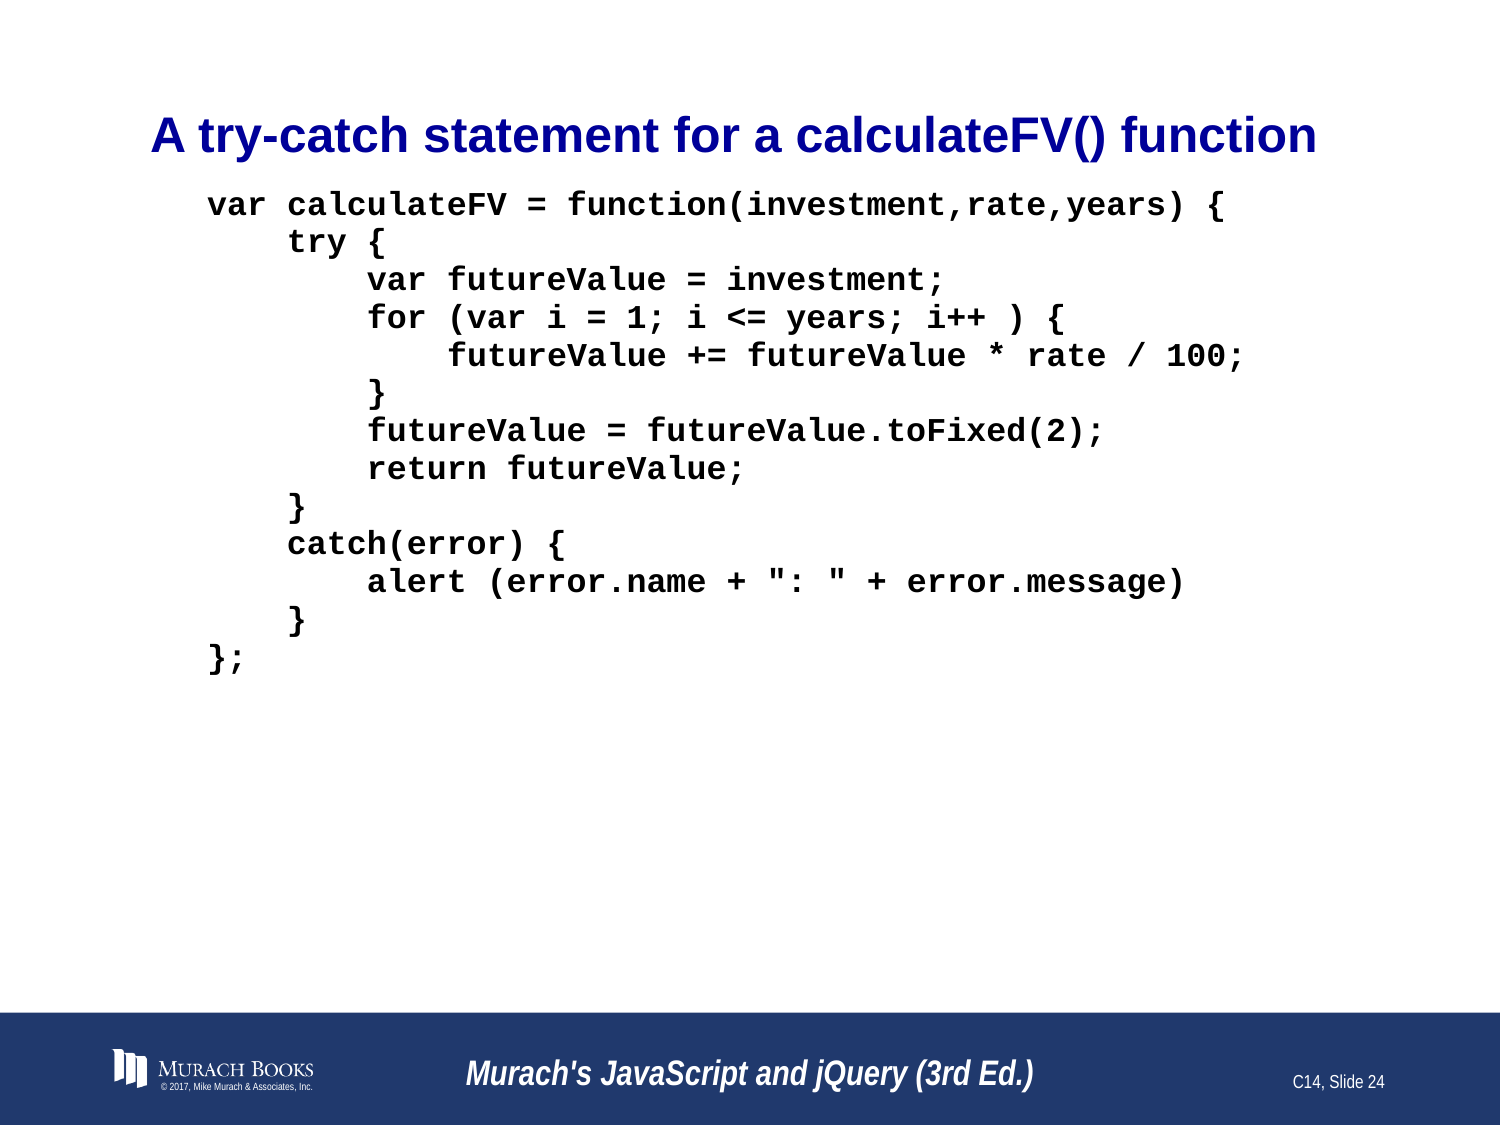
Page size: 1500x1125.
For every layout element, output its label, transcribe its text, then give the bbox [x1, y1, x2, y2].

slide_number C14, Slide 24 [1087, 1025, 1400, 1100]
slide_number Murach's JavaScript and jQuery (3rd Ed.) [463, 1025, 1050, 1100]
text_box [149, 187, 1350, 679]
title A try-catch statement for a calculateFV() function [150, 102, 1350, 164]
footer © 2017, Mike Murach & Associates, Inc. [12, 1025, 463, 1100]
